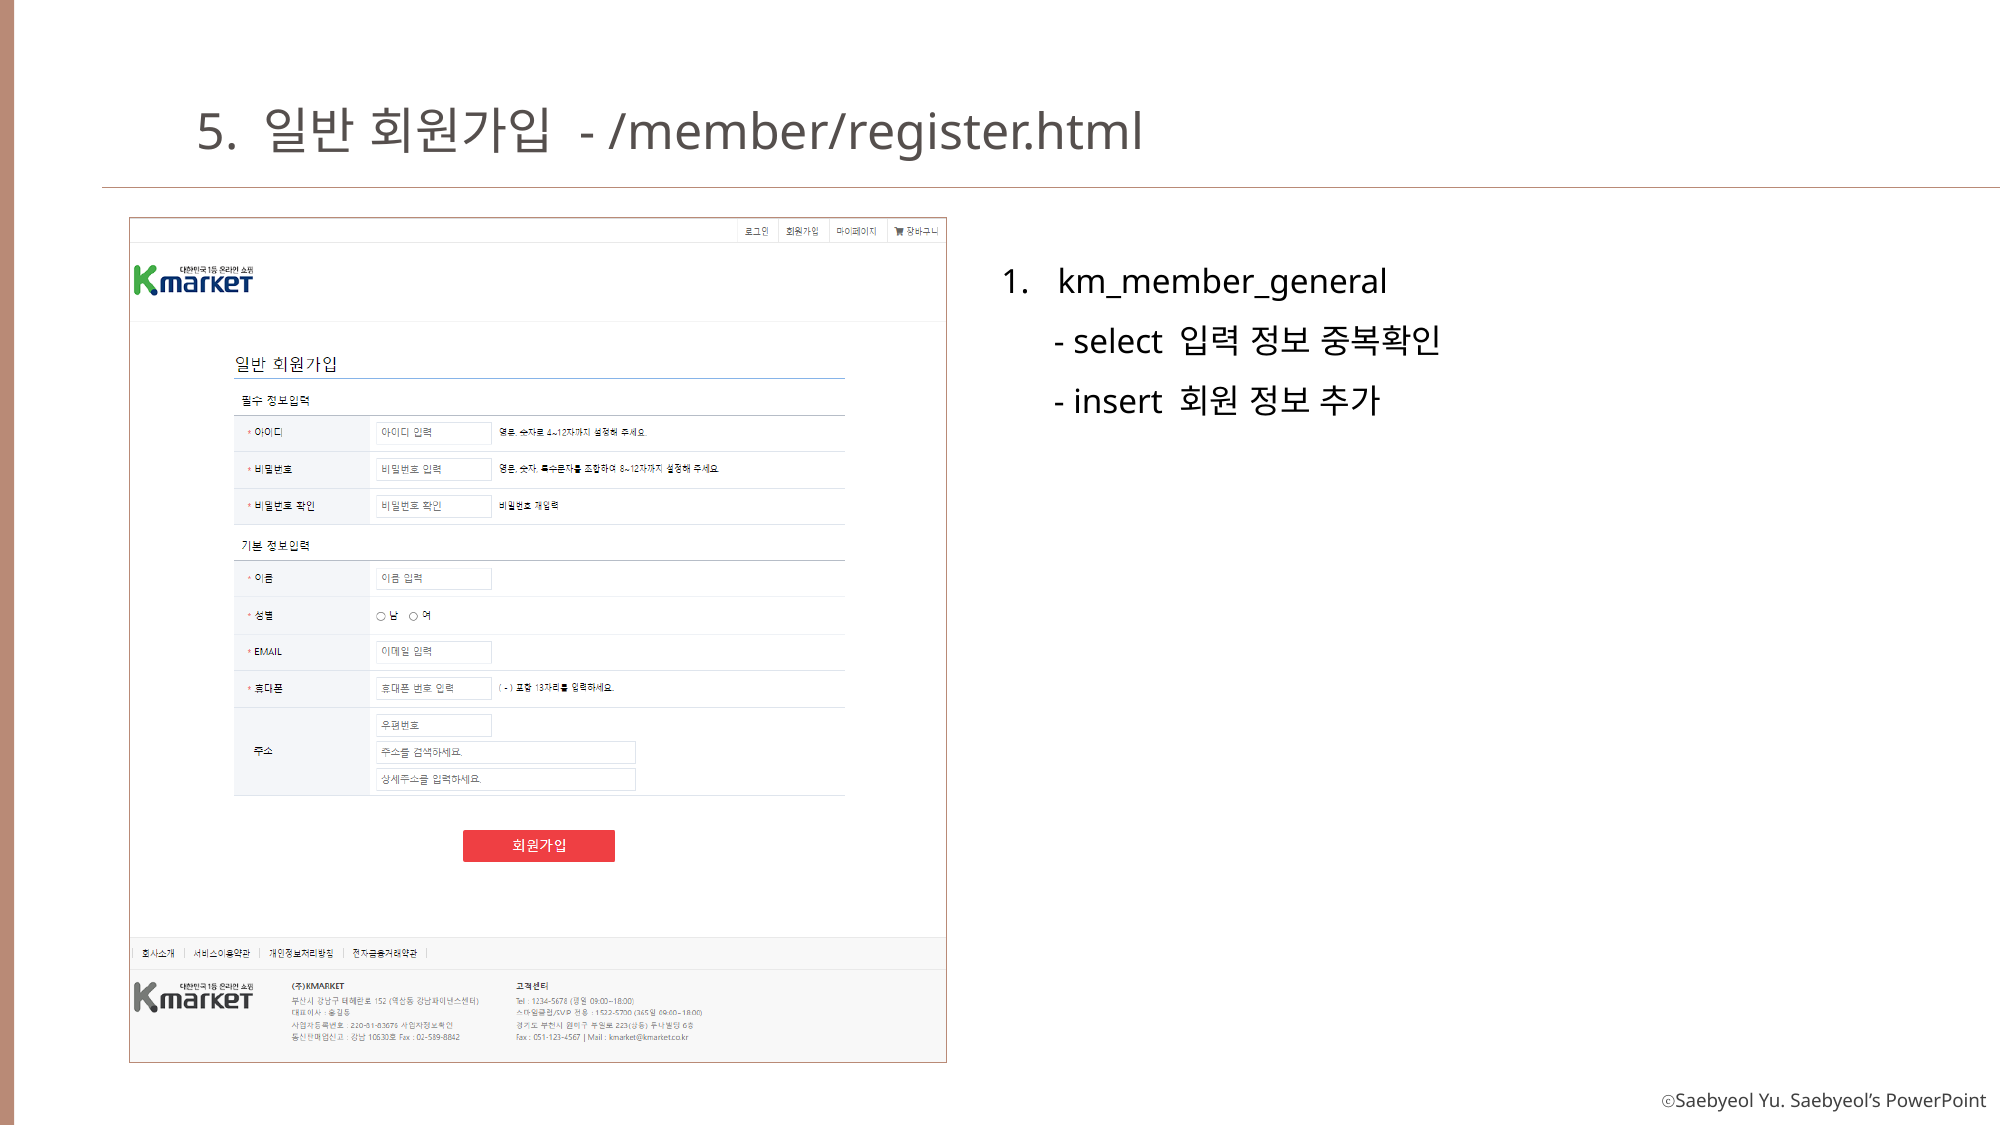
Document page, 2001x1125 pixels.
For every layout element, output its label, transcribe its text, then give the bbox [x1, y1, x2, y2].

picture [129, 217, 947, 1063]
text_box [0, 0, 15, 1125]
text_box 5. 일반 회원가입 - /member/register.html [182, 91, 1160, 167]
text_box km_member_general - select 입력 정보 중복확인 - insert 회원 정보 추가 [986, 232, 1467, 428]
